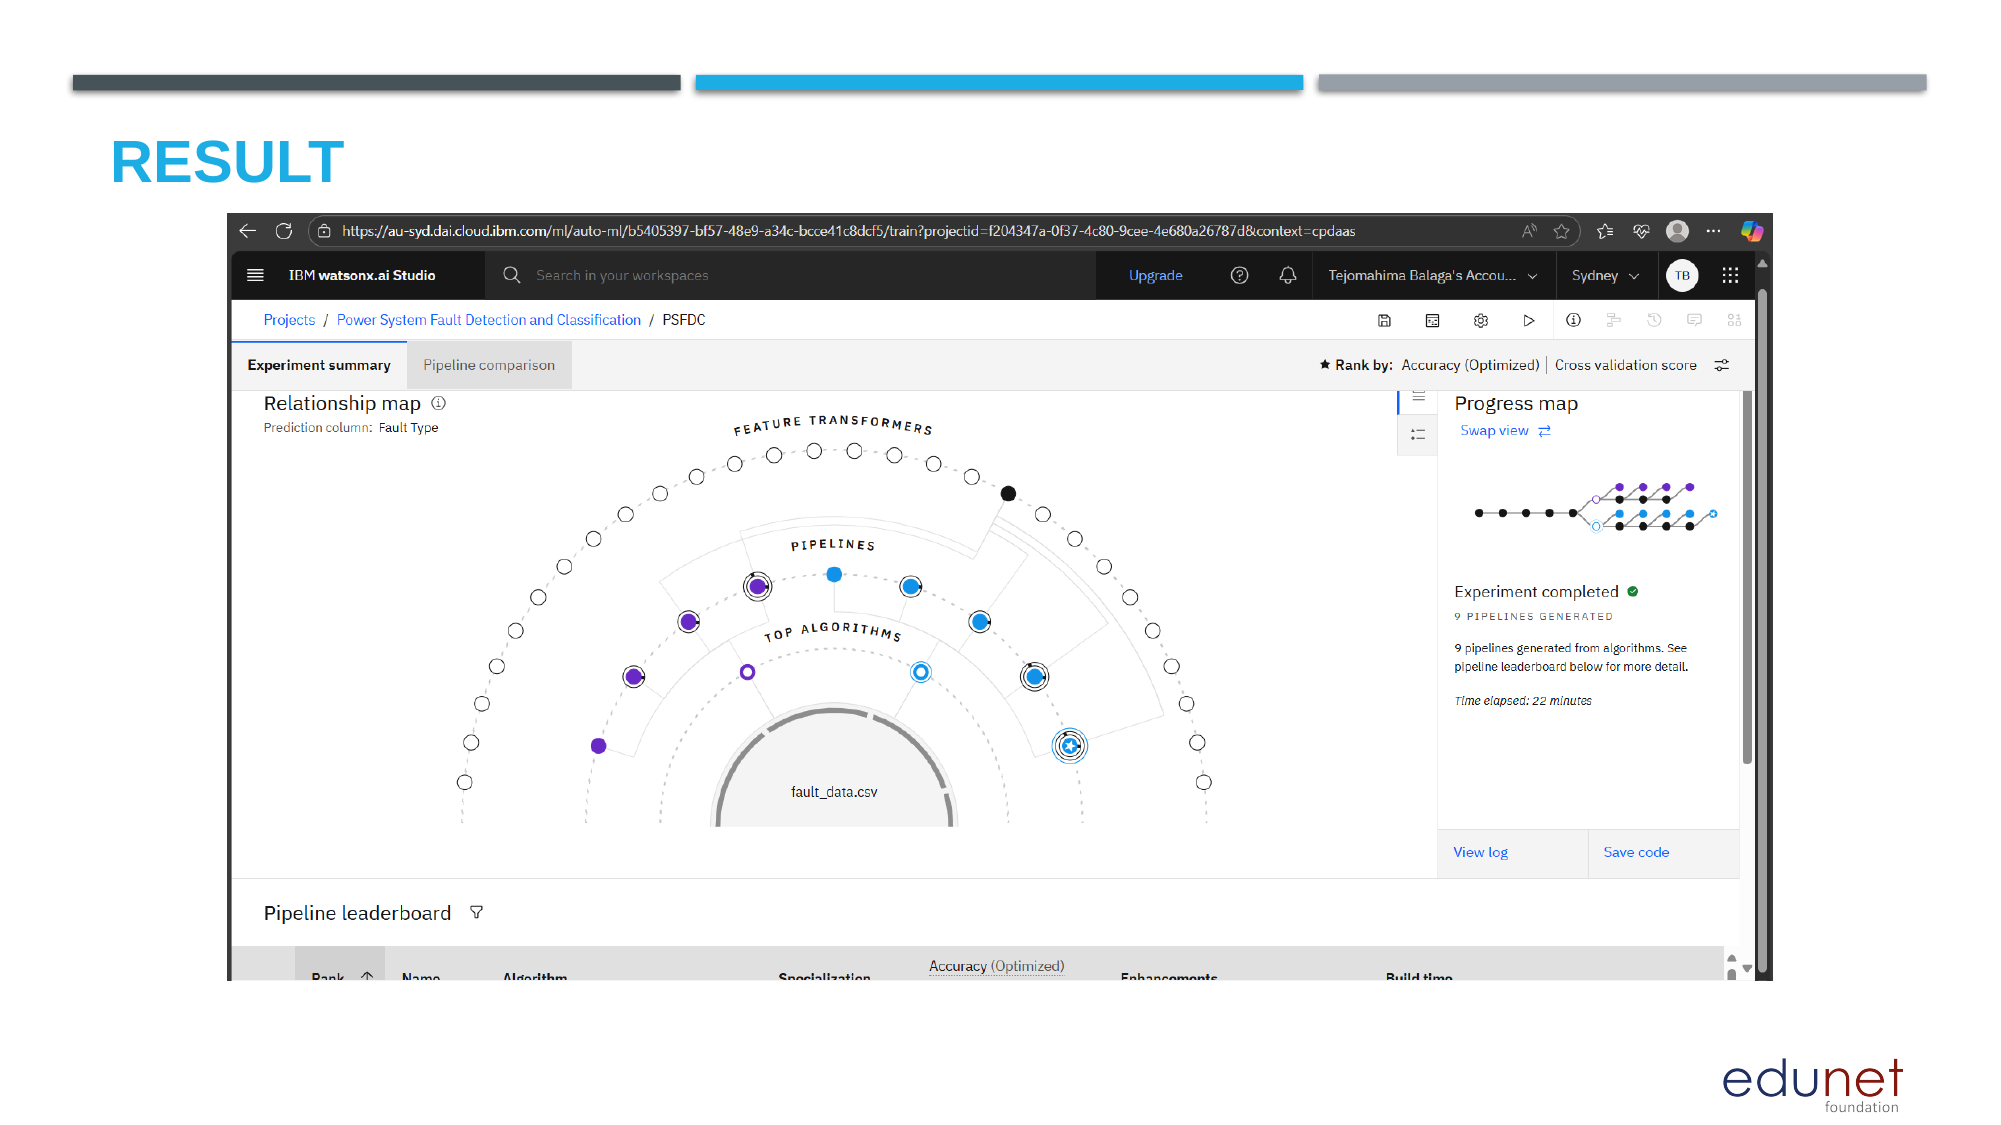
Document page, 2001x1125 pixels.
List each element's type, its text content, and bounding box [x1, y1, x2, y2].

picture [1719, 1056, 1905, 1116]
title Result [95, 115, 1905, 203]
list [226, 212, 1774, 981]
